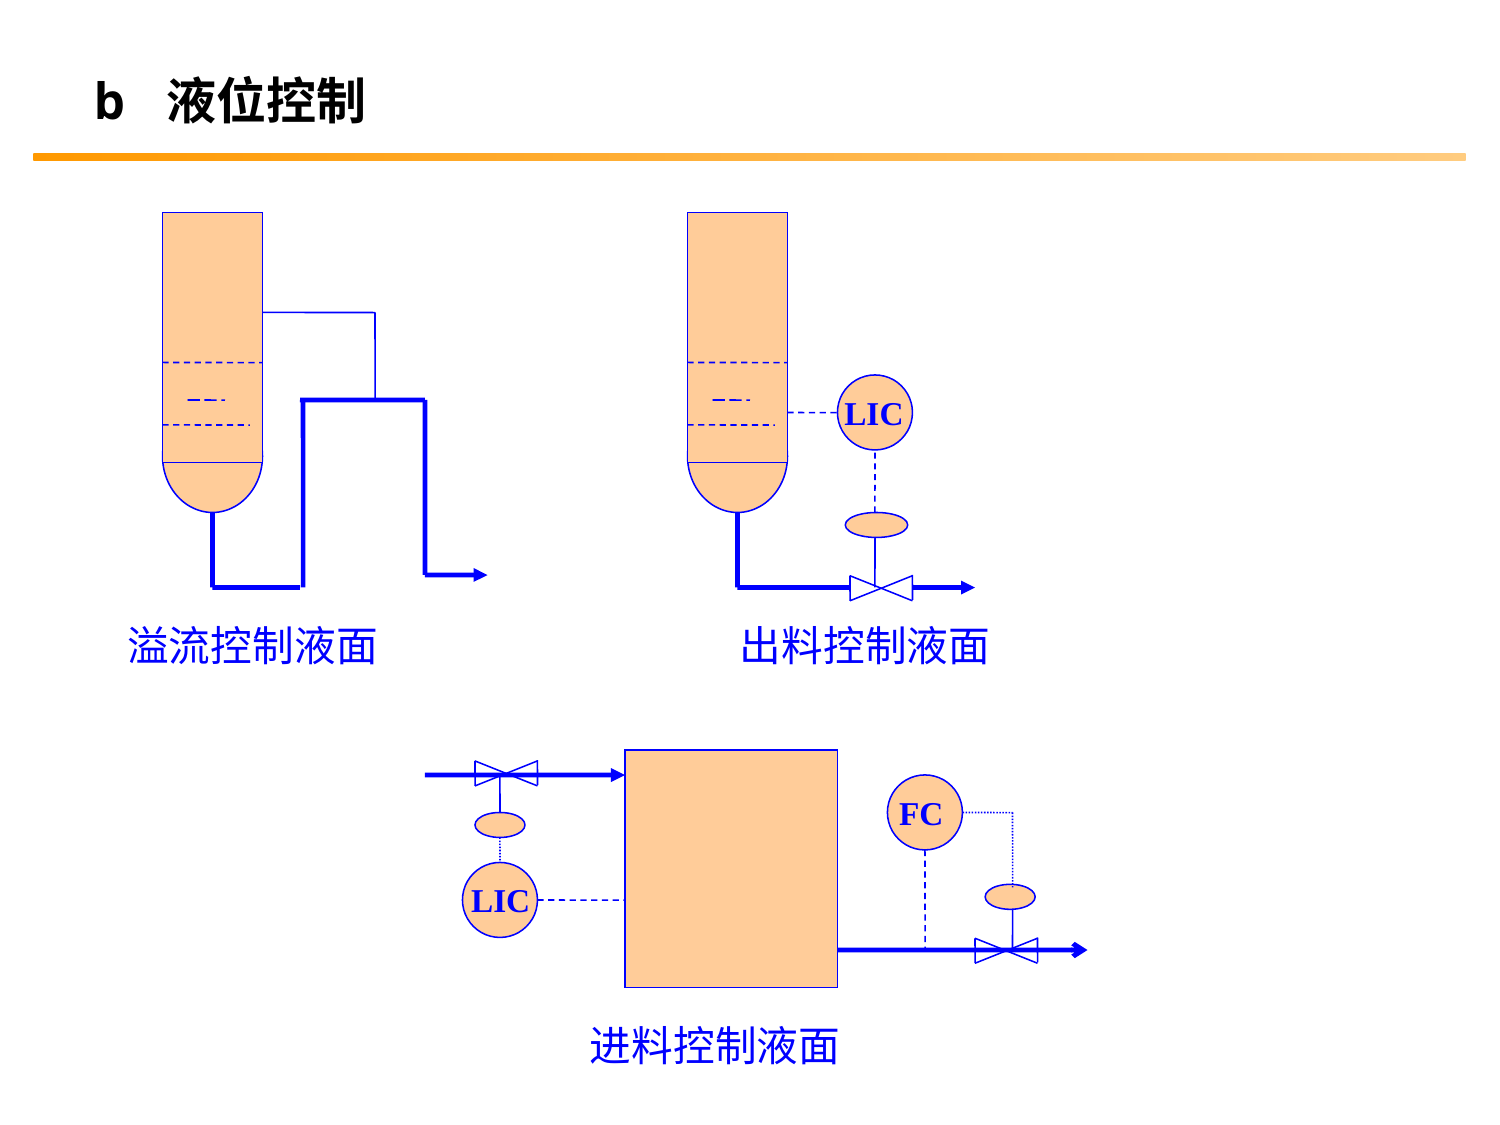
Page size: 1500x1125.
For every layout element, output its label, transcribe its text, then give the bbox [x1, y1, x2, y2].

text_box [37, 49, 1475, 125]
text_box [424, 749, 1088, 1078]
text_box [112, 212, 488, 678]
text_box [687, 212, 1038, 678]
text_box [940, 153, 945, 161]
text_box b 液位控制 [50, 62, 1425, 138]
